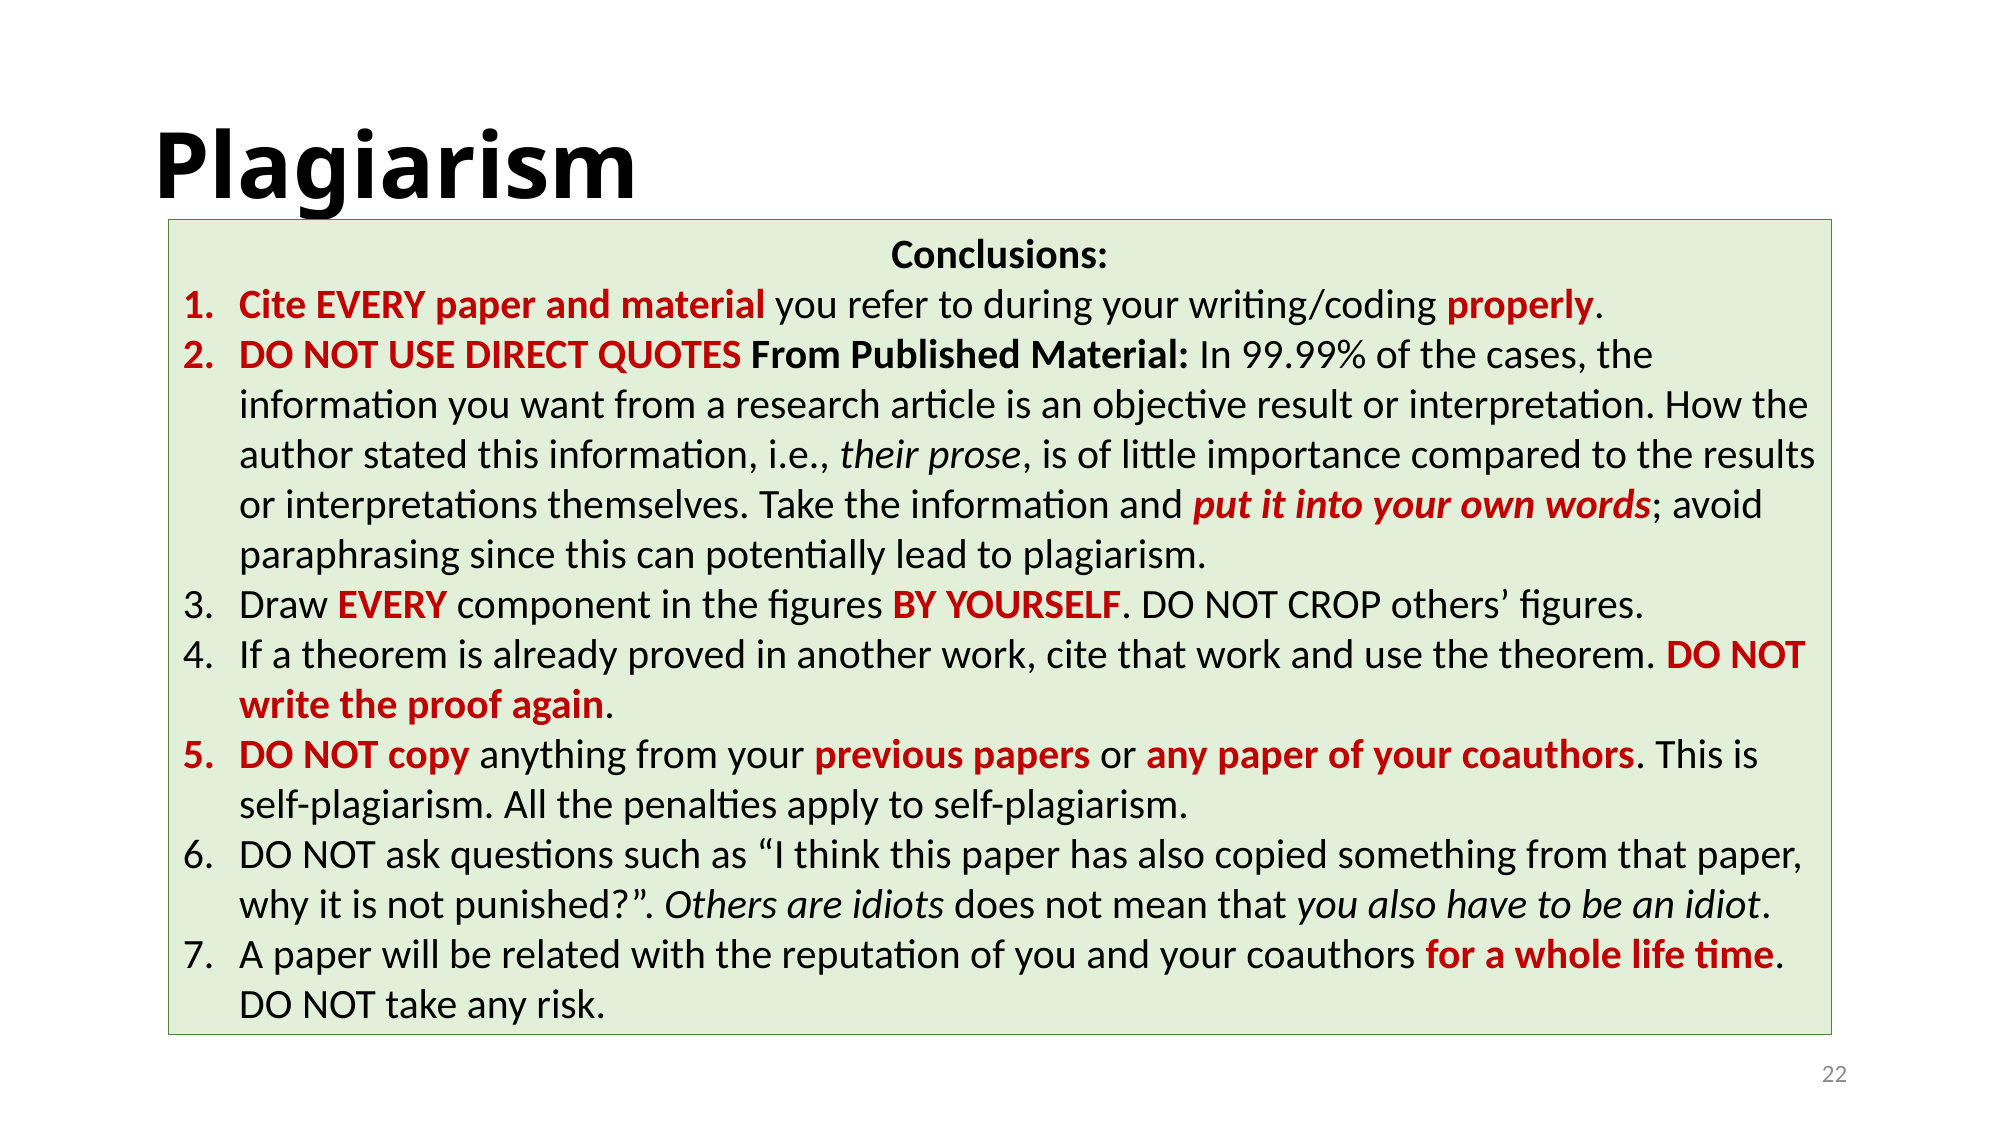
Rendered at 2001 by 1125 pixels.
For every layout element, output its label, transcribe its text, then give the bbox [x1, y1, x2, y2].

slide_number 22 [1412, 1042, 1863, 1103]
text_box Conclusions: Cite EVERY paper and material you refer to during your writing/coding properly. DO NOT USE DIRECT QUOTES From Published Material: In 99.99% of the cases, the information you want from a research article is an objective result or interpretation. How the author stated this information, i.e., their prose, is of little importance compared to the results or interpretations themselves. Take the information and put it into your own words; avoid paraphrasing since this can potentially lead to plagiarism. Draw EVERY component in the figures BY YOURSELF. DO NOT CROP others’ figures. If a theorem is already proved in another work, cite that work and use the theorem. DO NOT write the proof again. DO NOT copy anything from your previous papers or any paper of your coauthors. This is self-plagiarism. All the penalties apply to self-plagiarism. DO NOT ask questions such as “I think this paper has also copied something from that paper, why it is not punished?”. Others are idiots does not mean that you also have to be an idiot. A paper will be related with the reputation of you and your coauthors for a whole life time. DO NOT take any risk. [168, 219, 1832, 1035]
title Plagiarism [137, 60, 1863, 278]
